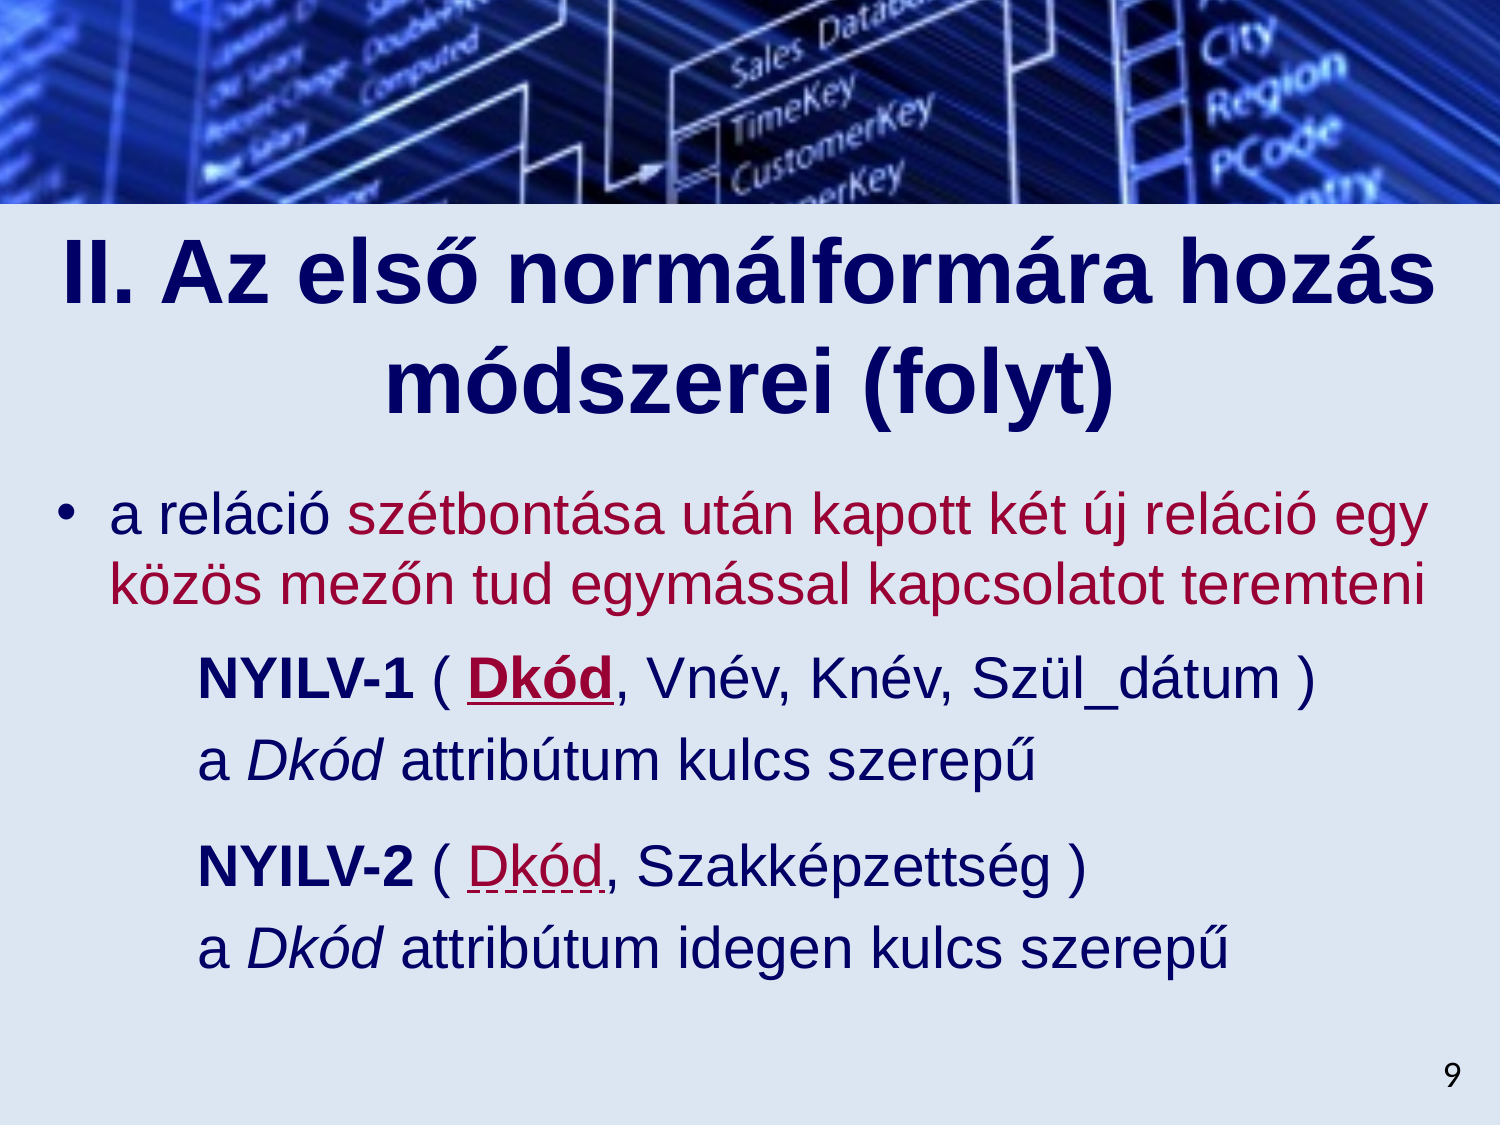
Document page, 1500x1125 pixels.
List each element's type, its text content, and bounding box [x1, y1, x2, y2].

slide_number 9 [1074, 1042, 1477, 1103]
picture [0, 0, 1500, 203]
title II. Az első normálformára hozás módszerei (folyt) [0, 203, 1500, 440]
list a reláció szétbontása után kapott két új reláció egy közös mezőn tud egymással kapcsolatot teremteni NYILV-1 ( Dkód, Vnév, Knév, Szül_dátum ) a Dkód attribútum kulcs szerepű NYILV-2 ( Dkód, Szakképzettség ) a Dkód attribútum idegen kulcs szerepű [41, 468, 1471, 1094]
